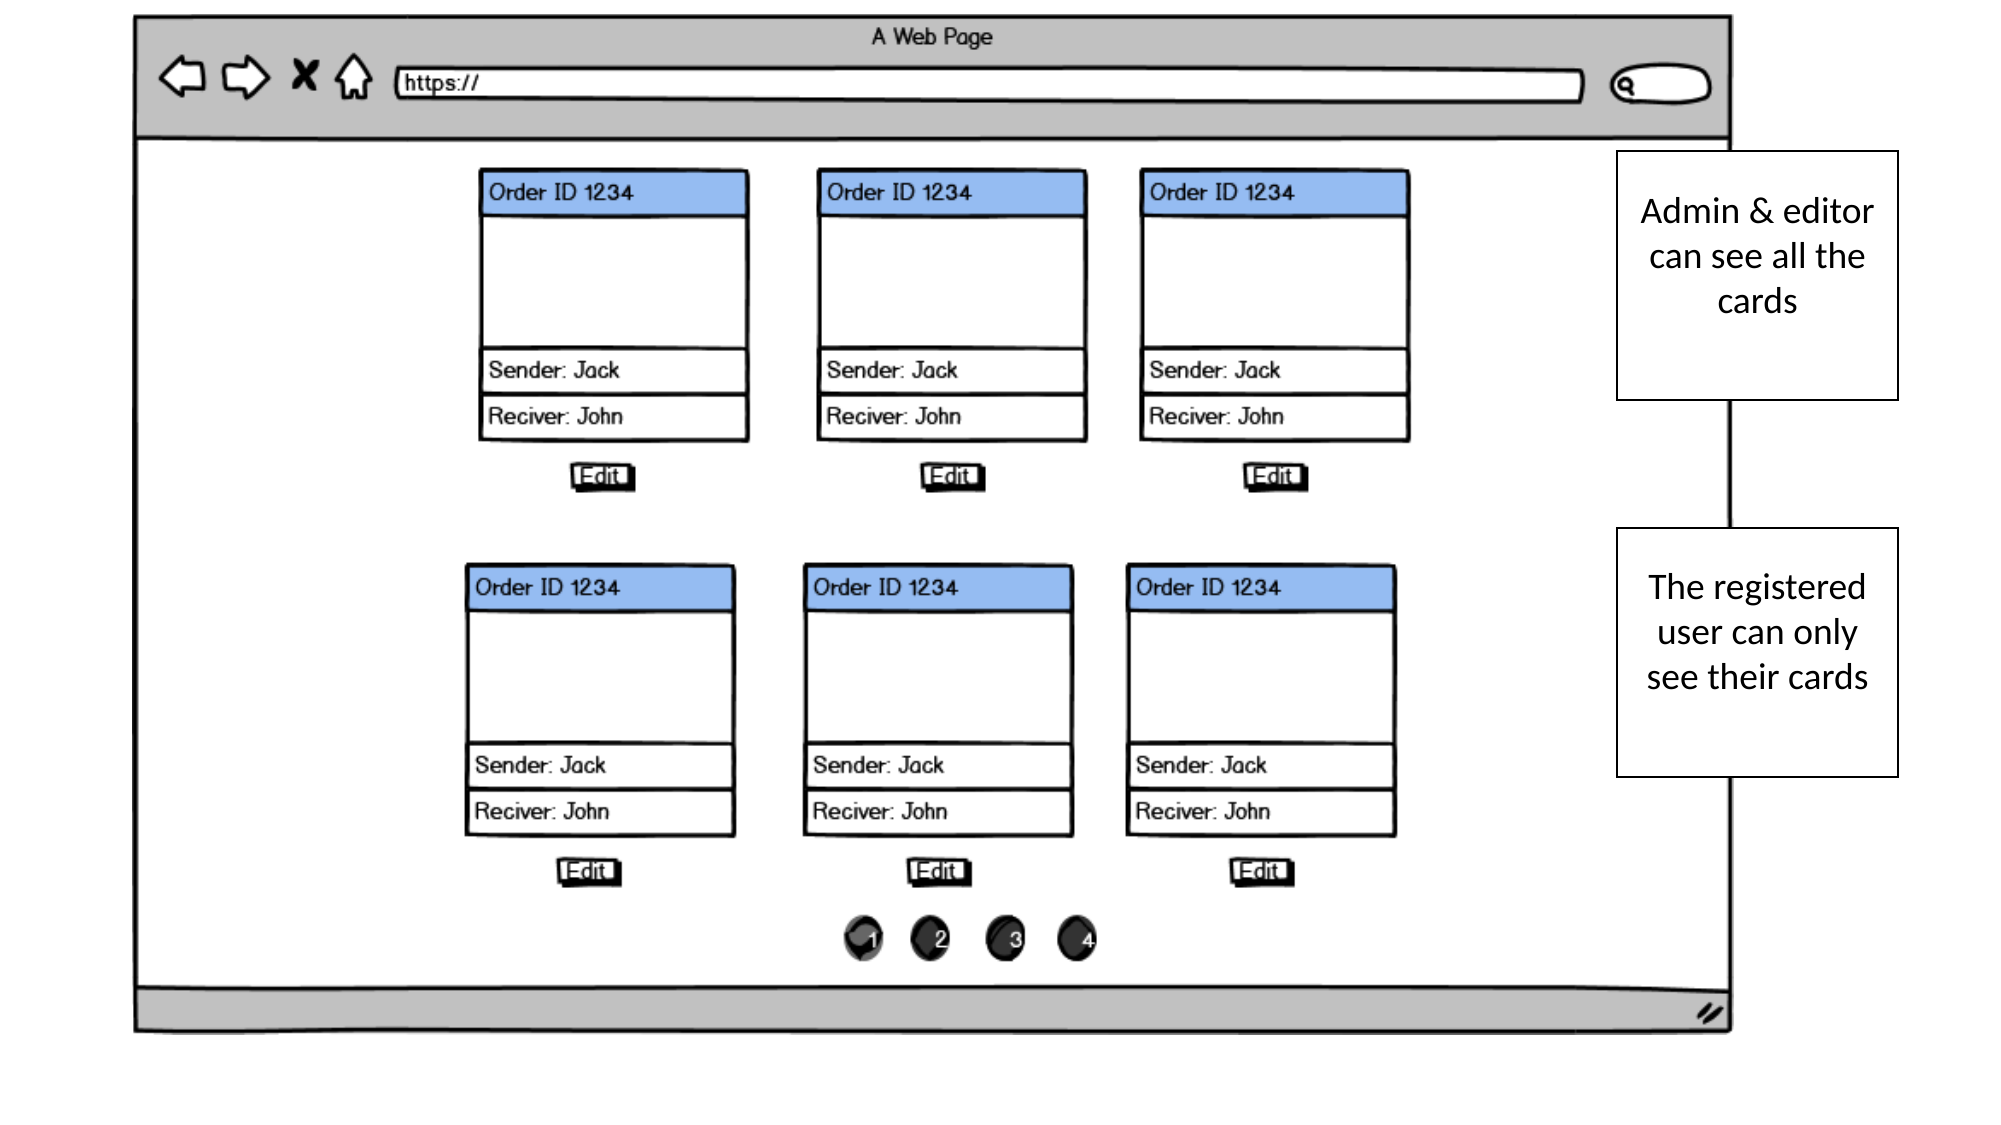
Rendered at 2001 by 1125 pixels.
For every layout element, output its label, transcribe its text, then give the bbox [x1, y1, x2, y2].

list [132, 14, 1734, 1035]
text_box The registered user can only see their cards [1734, 527, 1899, 778]
text_box Admin & editor can see all the cards [1734, 150, 1899, 401]
